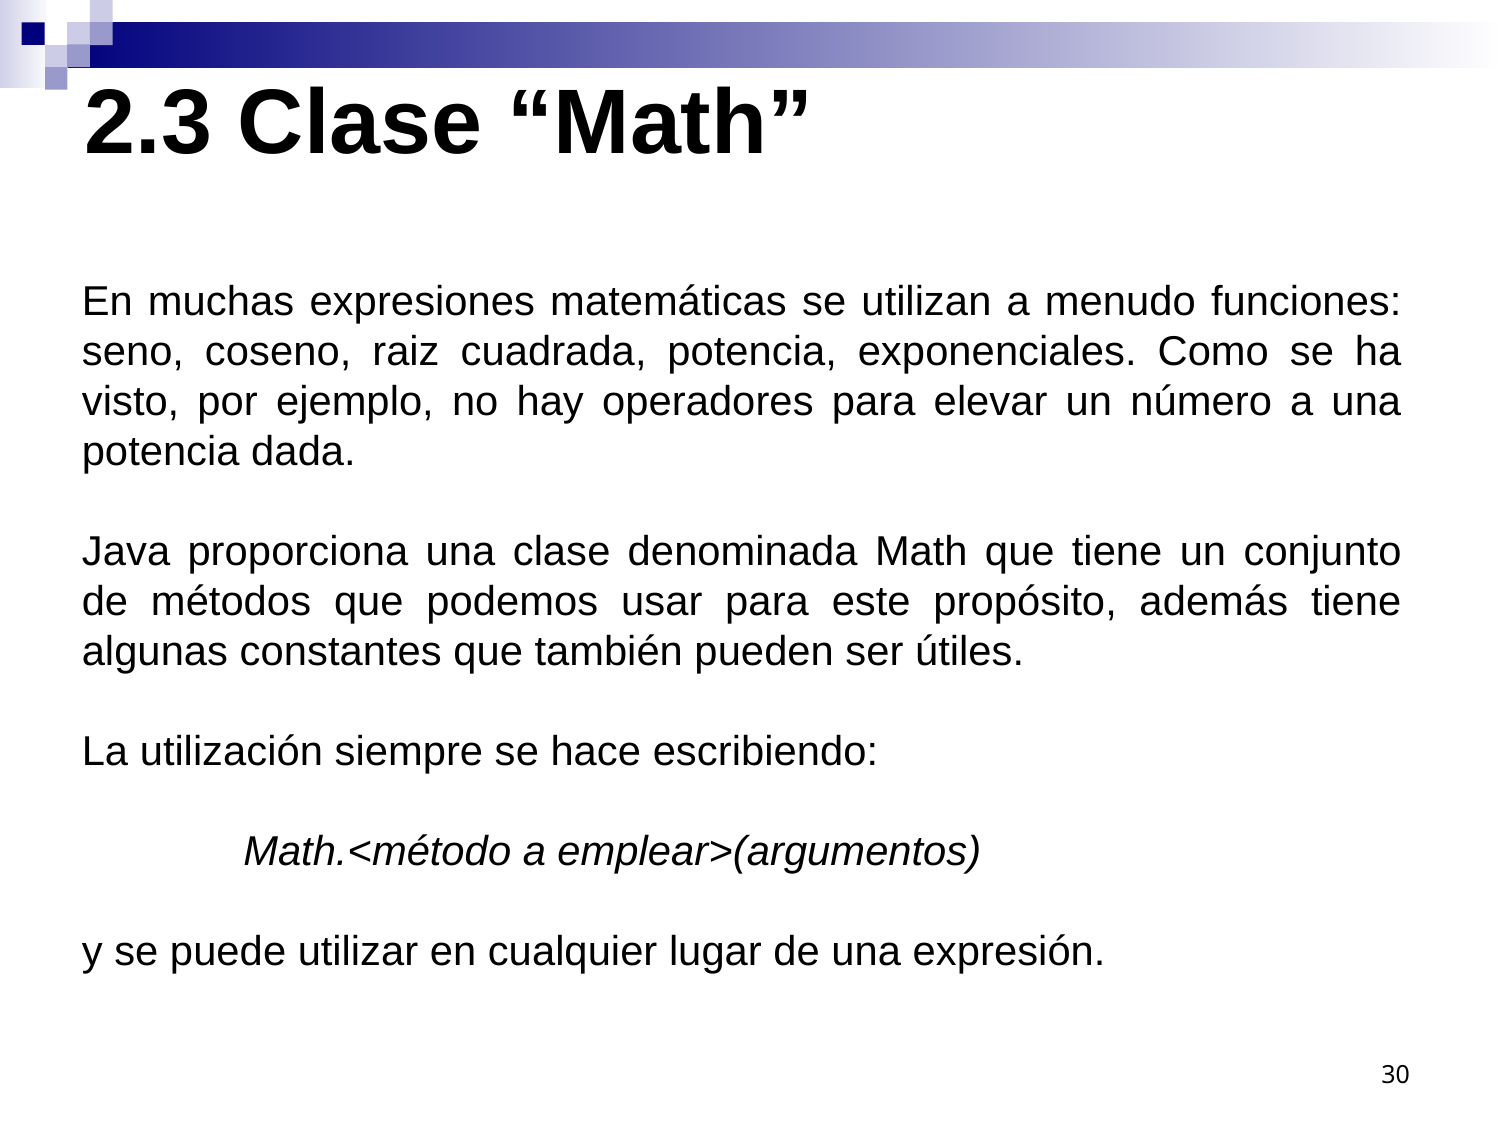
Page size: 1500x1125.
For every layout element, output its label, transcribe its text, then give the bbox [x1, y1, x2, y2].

text_box 2.3 Clase “Math” [69, 4, 1420, 230]
text_box En muchas expresiones matemáticas se utilizan a menudo funciones: seno, coseno, raiz cuadrada, potencia, exponenciales. Como se ha visto, por ejemplo, no hay operadores para elevar un número a una potencia dada. Java proporciona una clase denominada Math que tiene un conjunto de métodos que podemos usar para este propósito, además tiene algunas constantes que también pueden ser útiles. La utilización siempre se hace escribiendo: Math.<método a emplear>(argumentos) y se puede utilizar en cualquier lugar de una expresión. [67, 266, 1418, 982]
slide_number 30 [1074, 1024, 1426, 1101]
